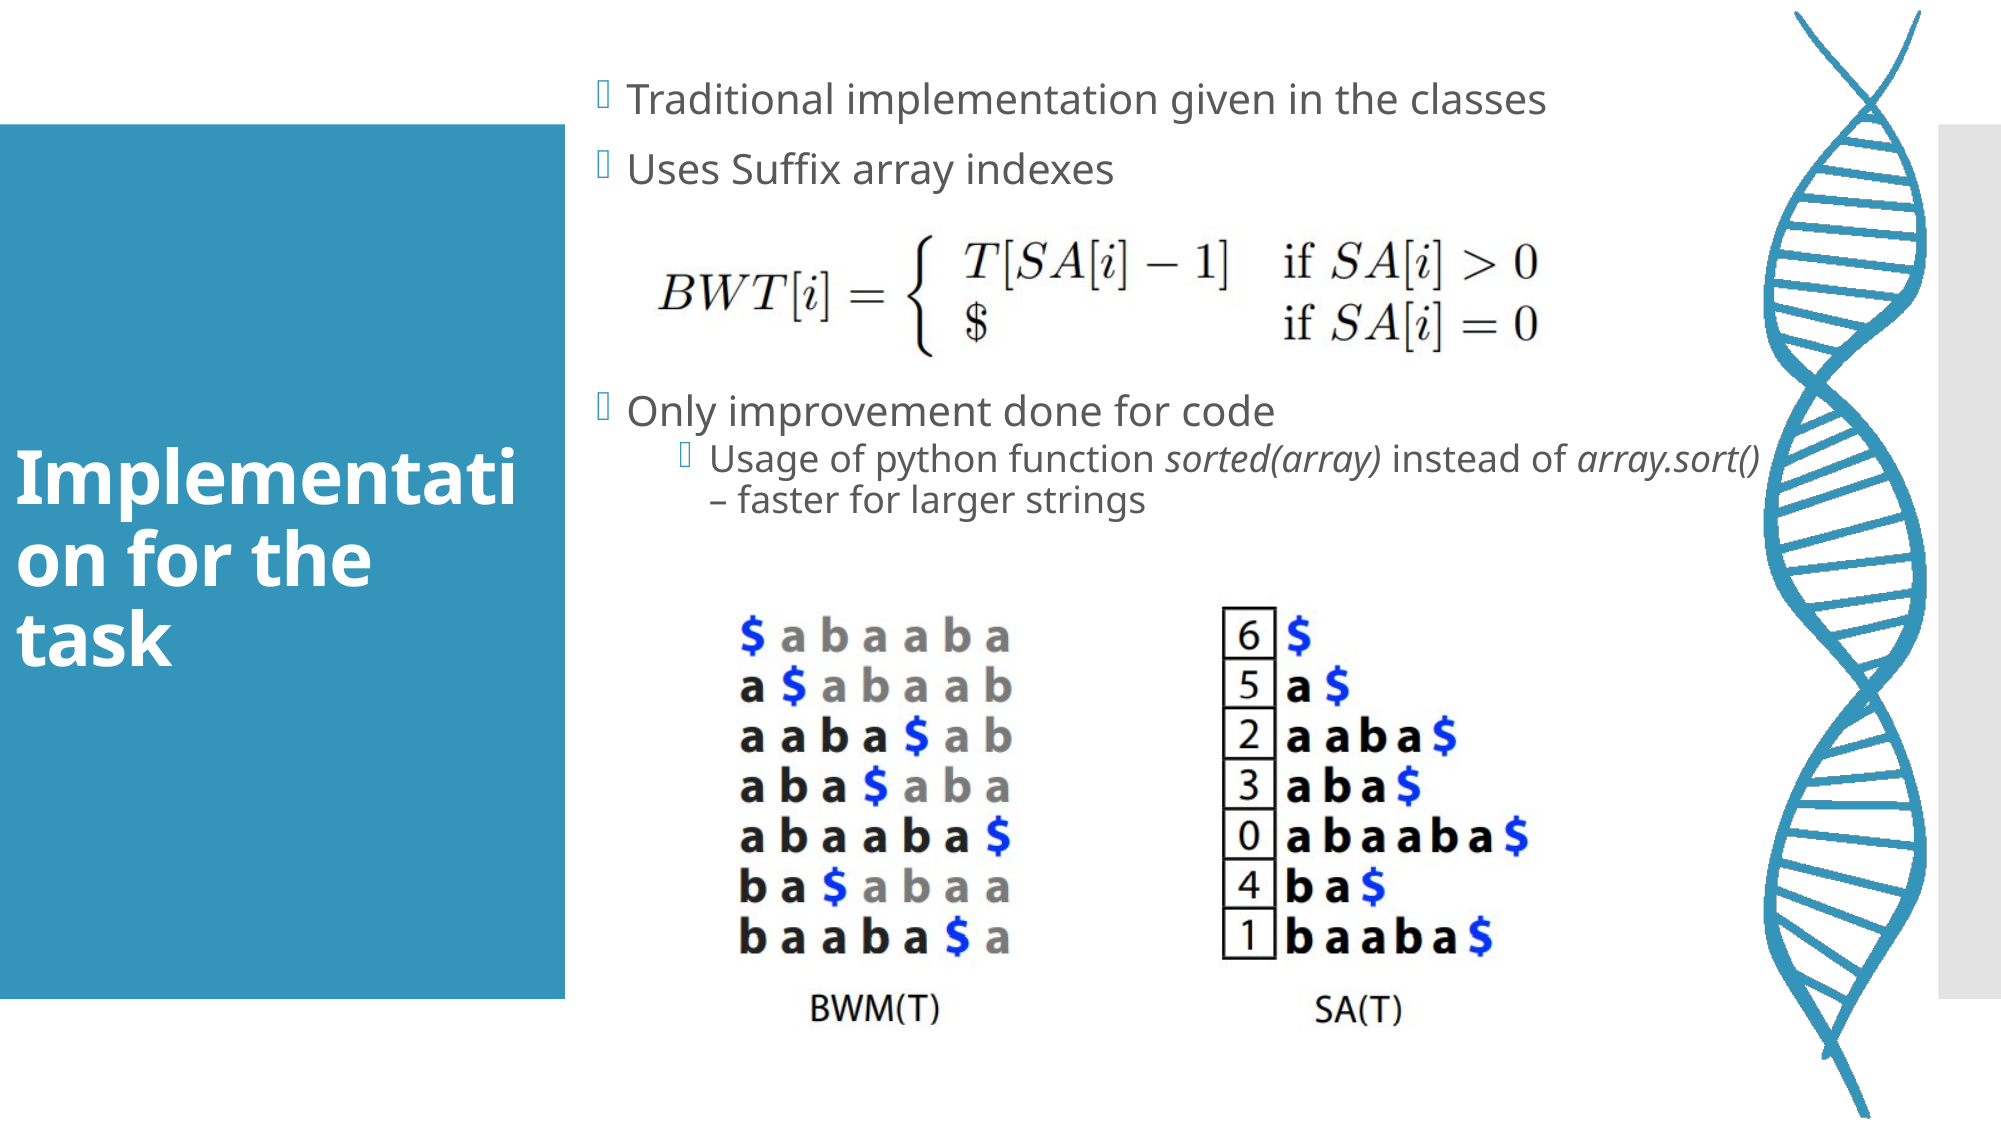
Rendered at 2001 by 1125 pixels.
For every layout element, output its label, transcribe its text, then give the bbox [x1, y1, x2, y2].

picture [641, 0, 2000, 1125]
title Implementation for the task [0, 184, 549, 940]
list Traditional implementation given in the classes Uses Suffix array indexes Only improvement done for code Usage of python function sorted(array) instead of array.sort() – faster for larger strings [581, 11, 1476, 589]
